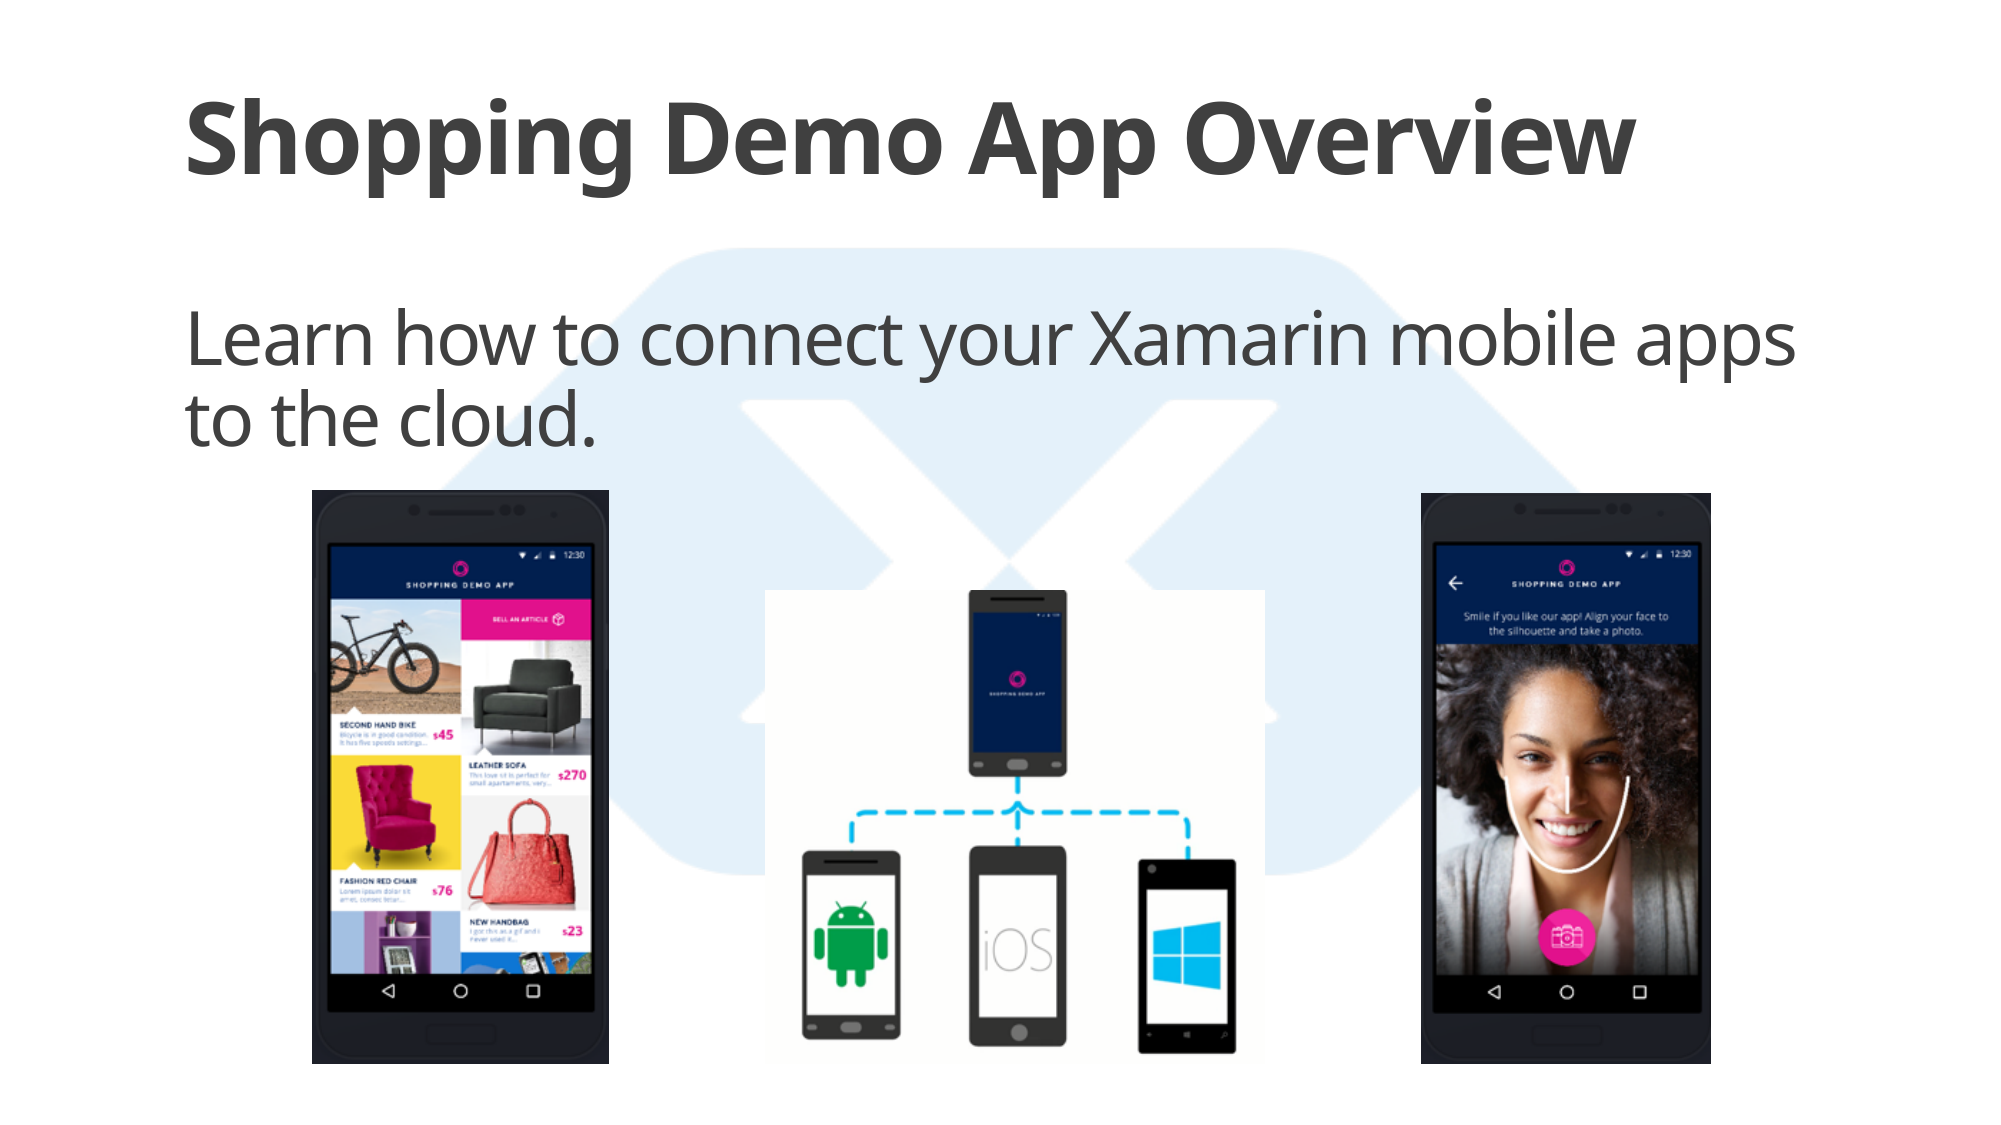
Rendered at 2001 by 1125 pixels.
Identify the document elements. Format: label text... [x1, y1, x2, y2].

text_box Shopping Demo App Overview [161, 73, 1779, 209]
picture [1421, 493, 1711, 1064]
picture [312, 490, 610, 1064]
picture [765, 590, 1265, 1064]
text_box Learn how to connect your Xamarin mobile apps to the cloud. [161, 286, 1840, 1064]
